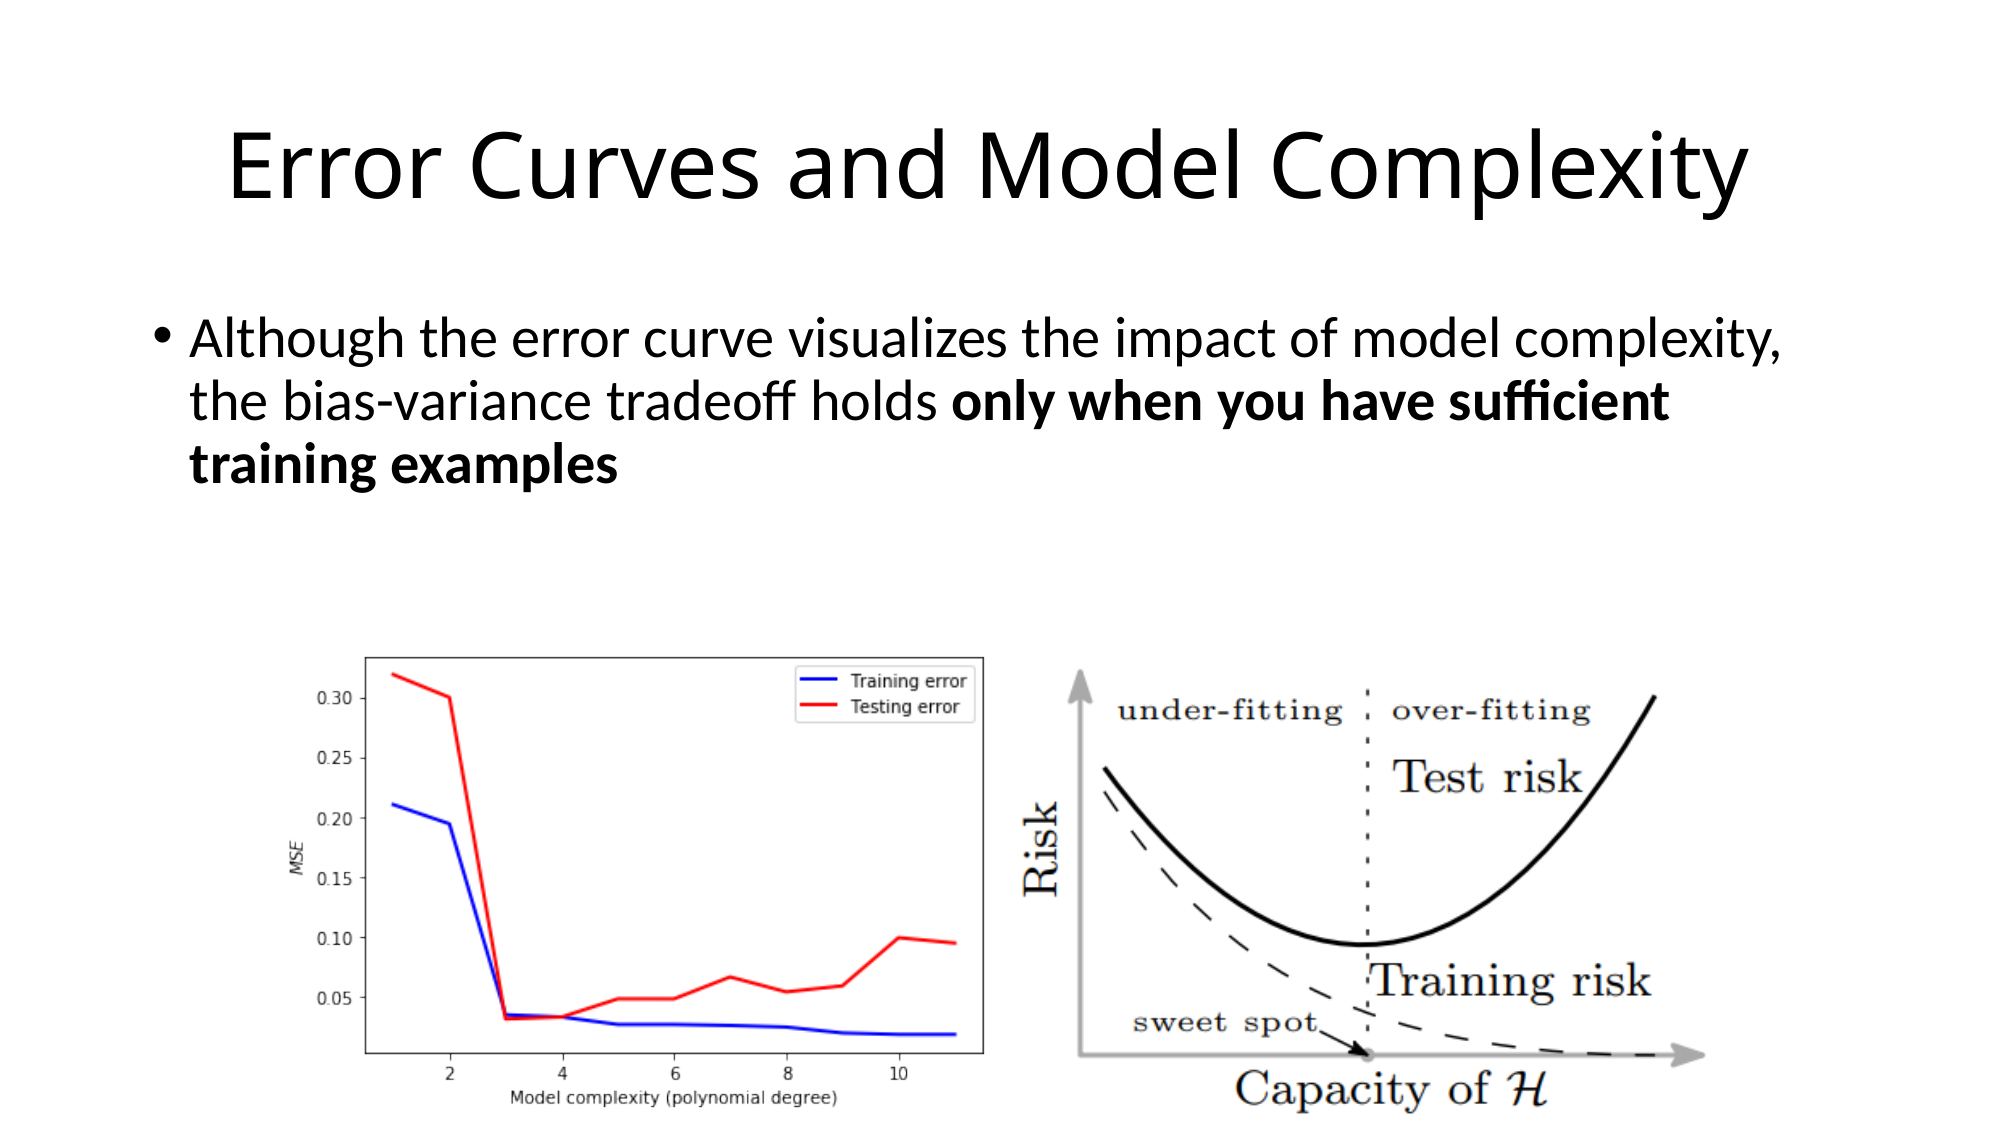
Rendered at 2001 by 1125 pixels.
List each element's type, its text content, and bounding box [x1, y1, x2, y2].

picture [276, 640, 1724, 1125]
list Although the error curve visualizes the impact of model complexity, the bias-variance tradeoff holds only when you have sufficient training examples [137, 299, 1863, 1014]
title Error Curves and Model Complexity [137, 59, 1863, 278]
